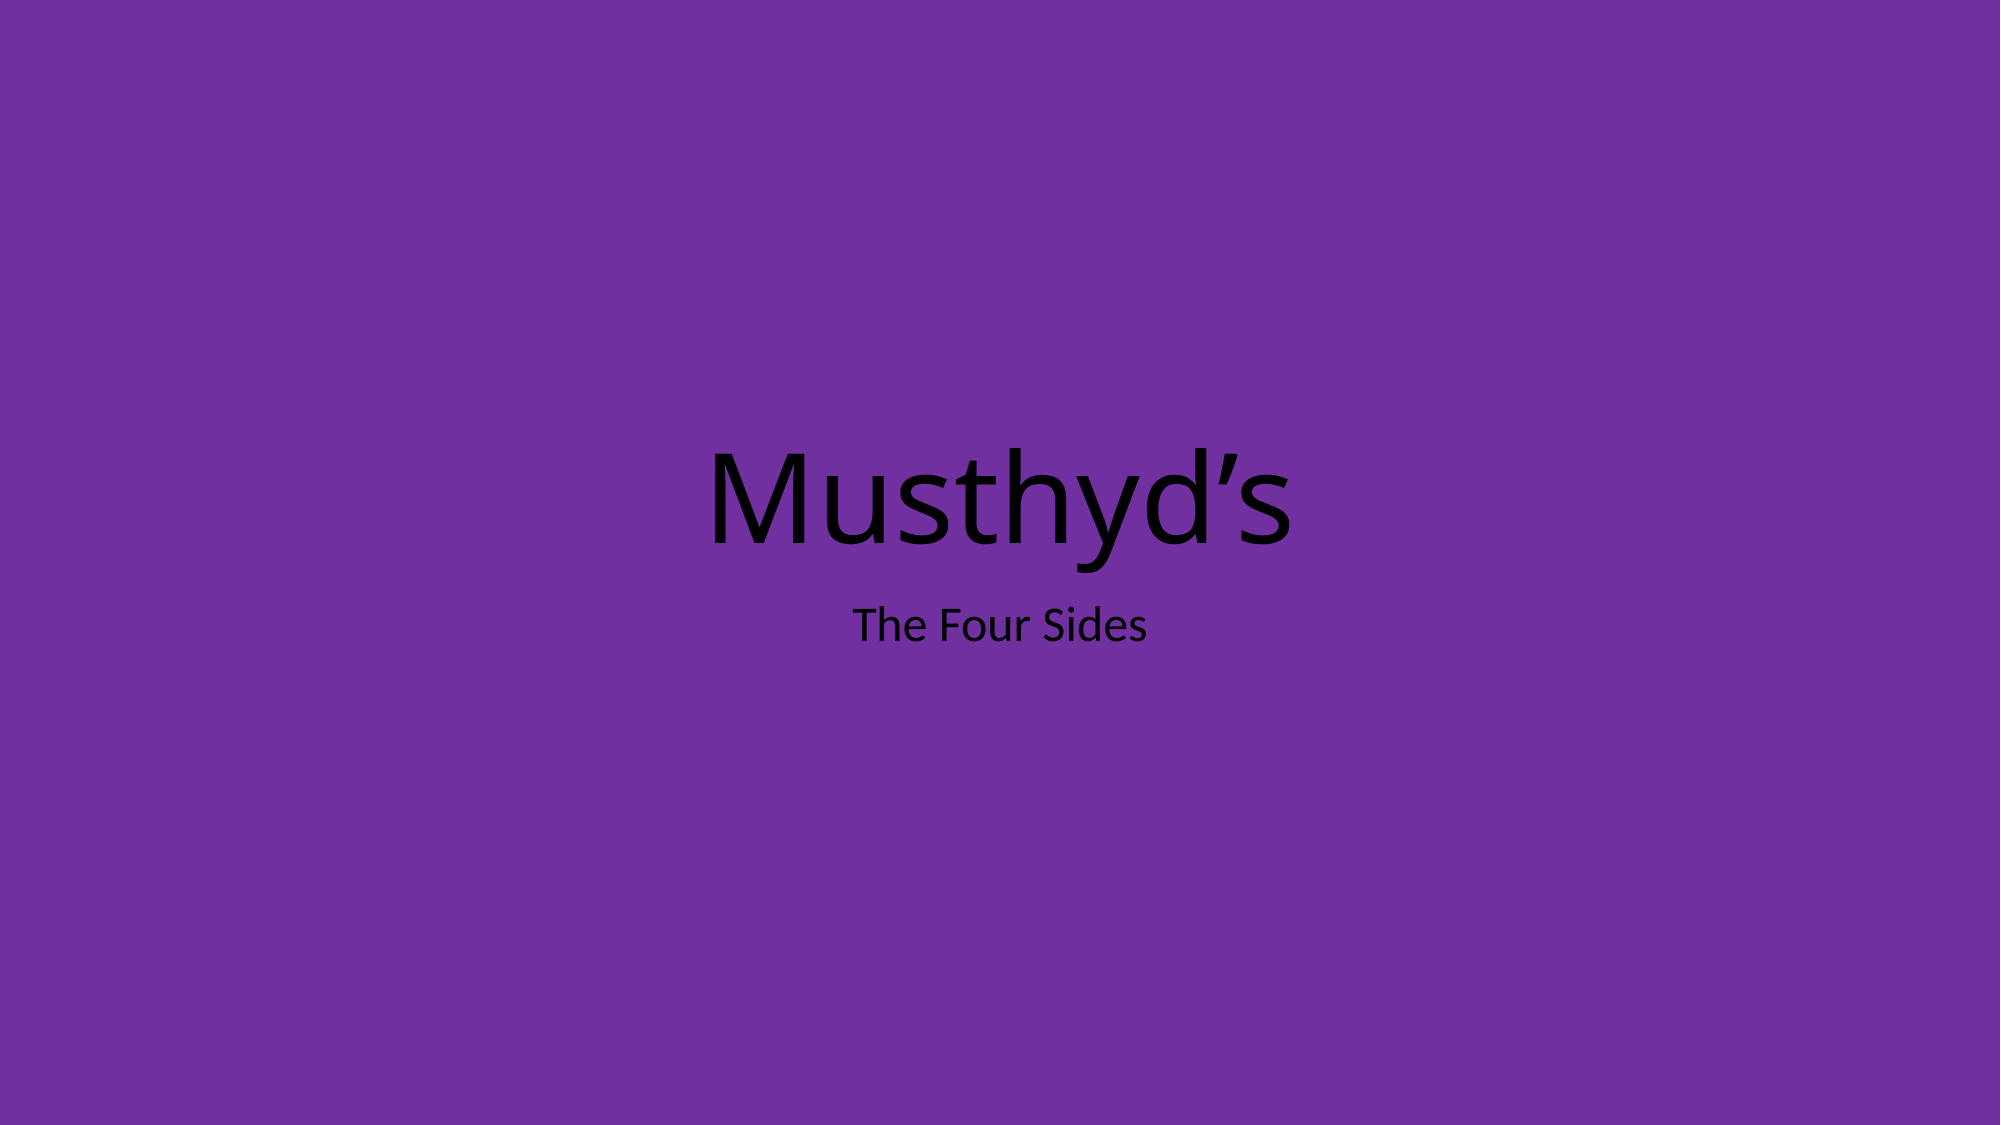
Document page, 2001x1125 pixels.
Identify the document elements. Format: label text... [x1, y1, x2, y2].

subtitle The Four Sides [249, 590, 1750, 863]
title Musthyd’s [249, 184, 1750, 576]
